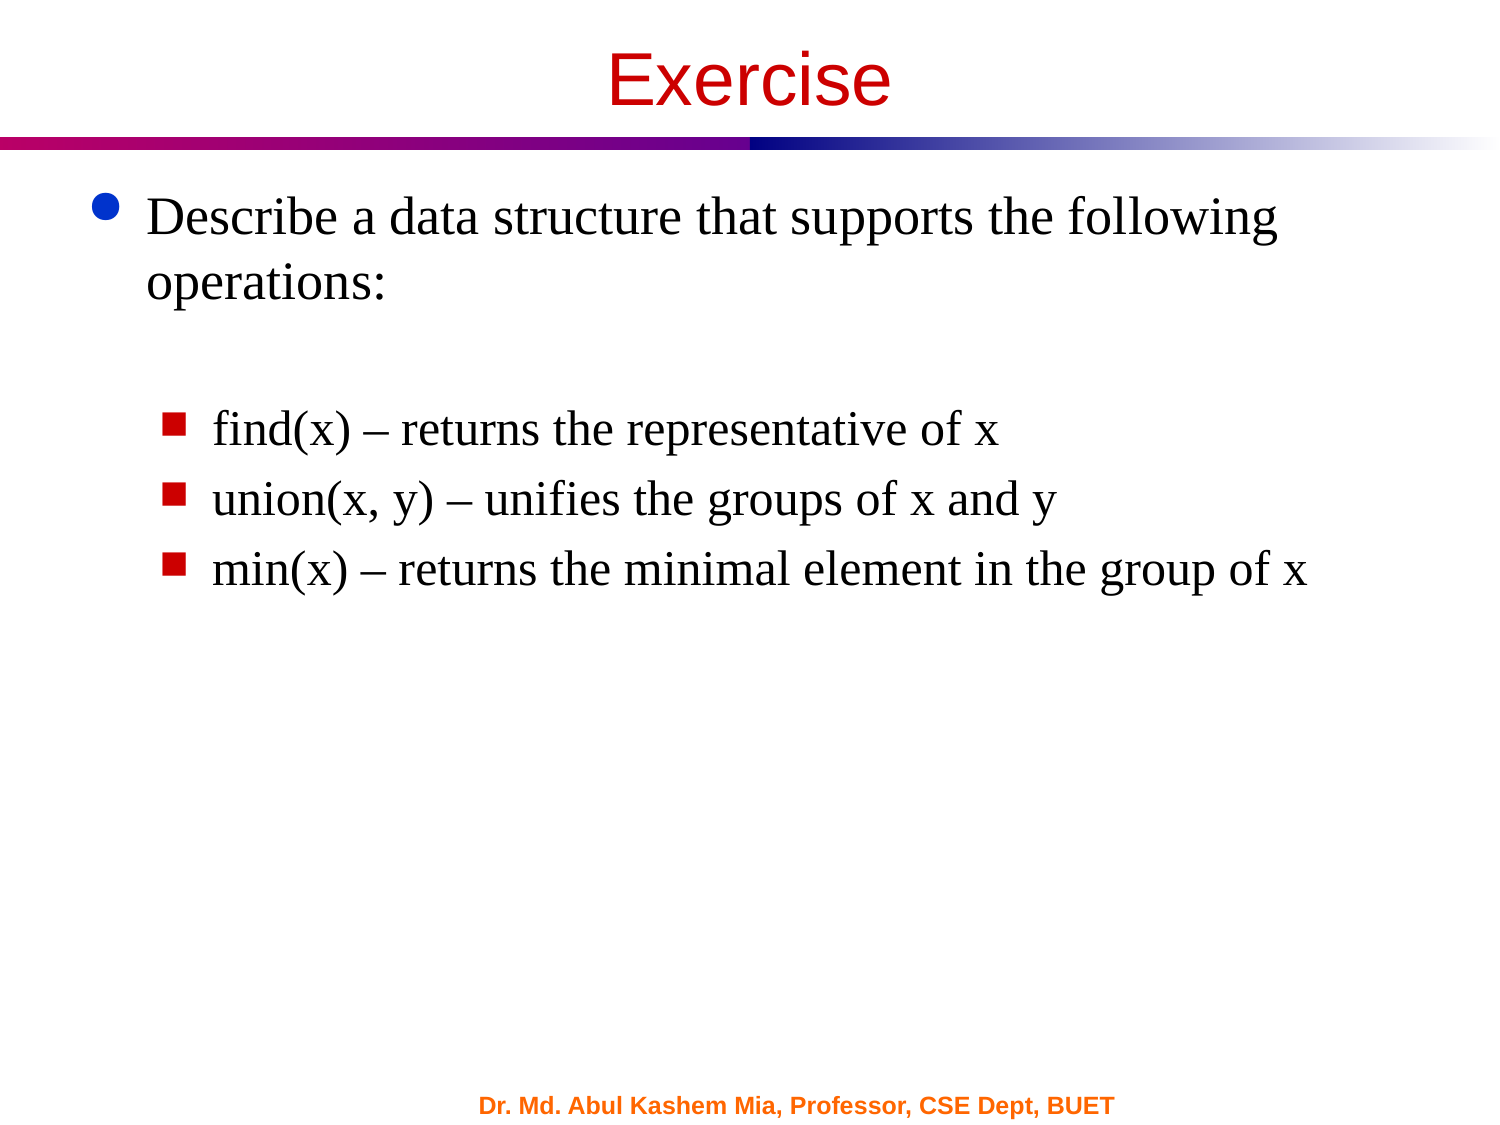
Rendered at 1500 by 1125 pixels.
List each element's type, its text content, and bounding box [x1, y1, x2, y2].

list Describe a data structure that supports the following operations: find(x) – returns the representative of x union(x, y) – unifies the groups of x and y min(x) – returns the minimal element in the group of x [74, 172, 1426, 886]
title Exercise [74, 37, 1426, 114]
